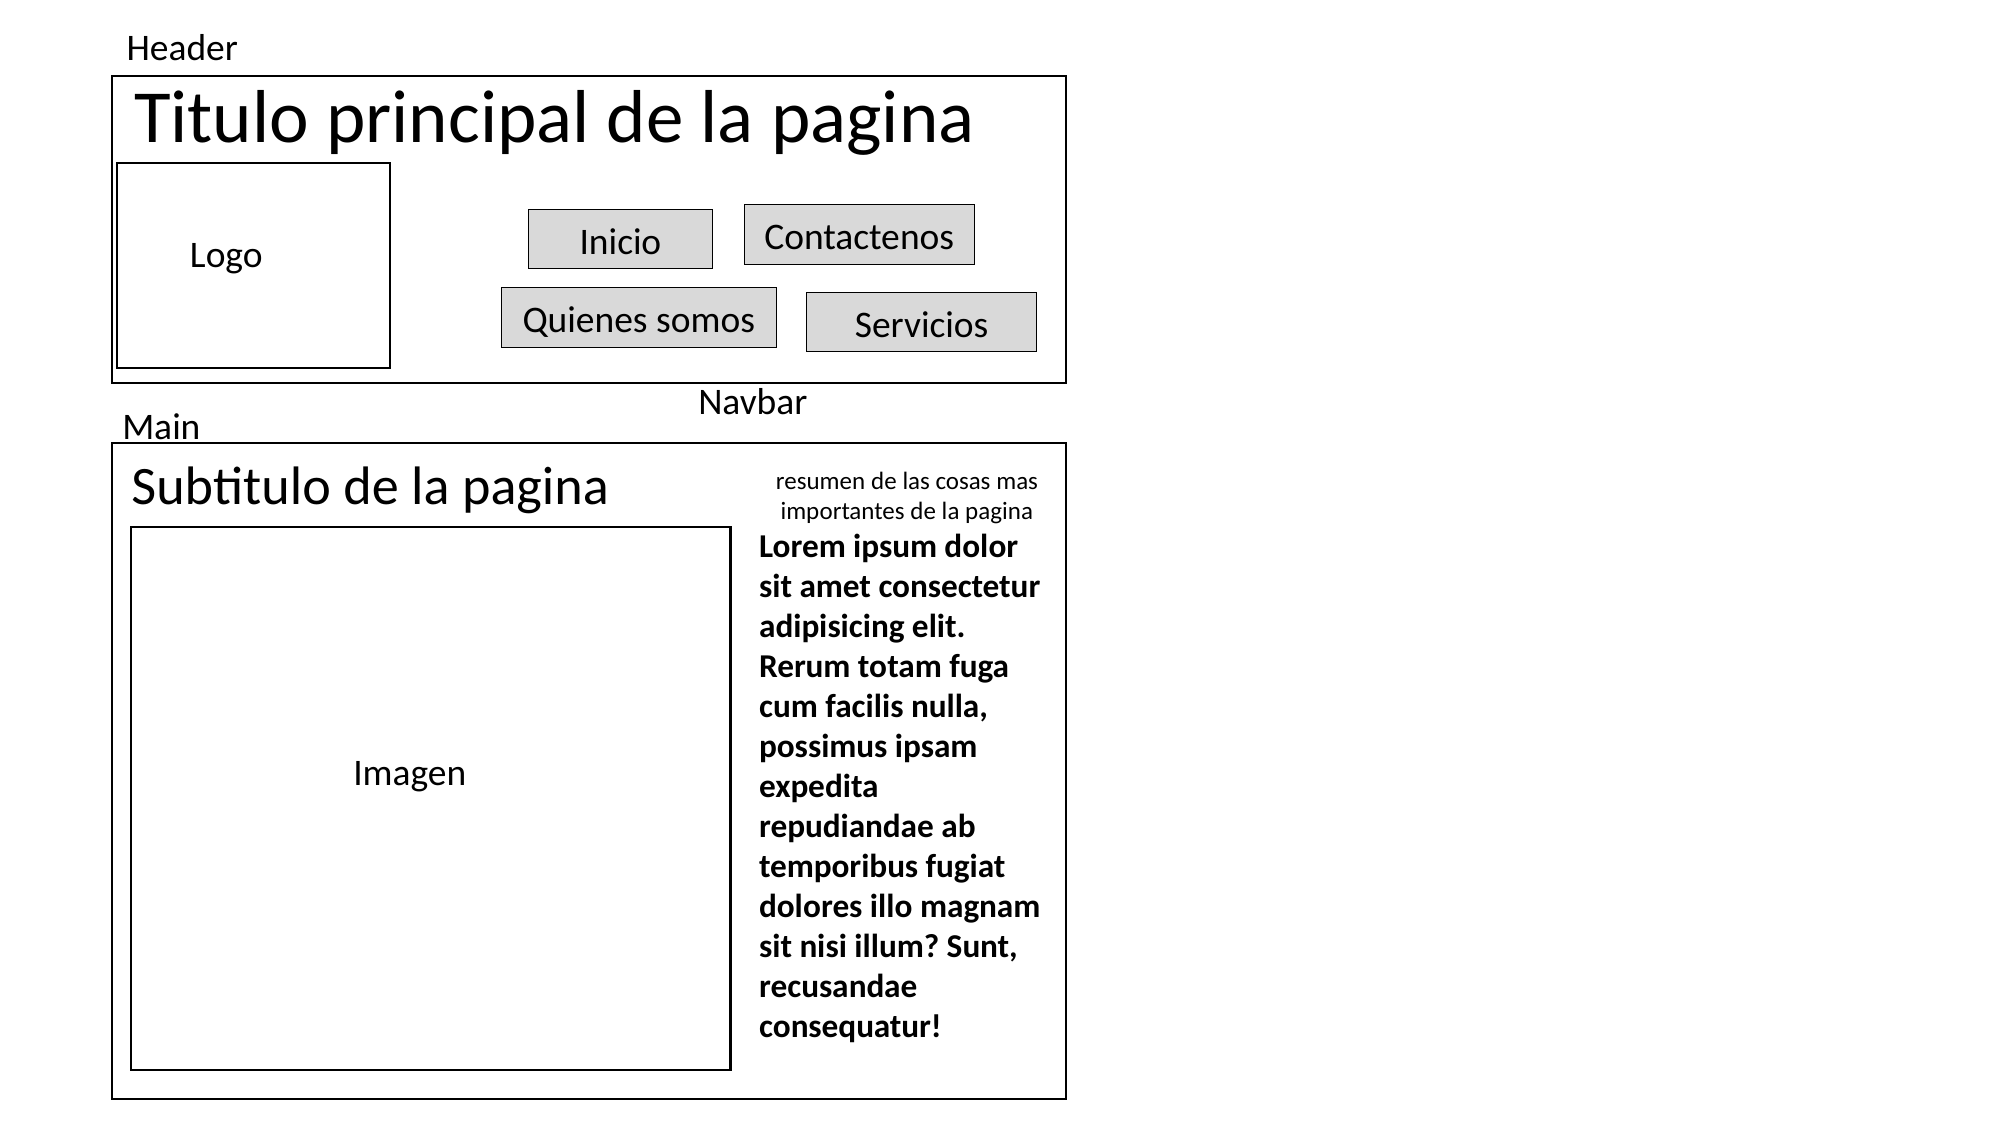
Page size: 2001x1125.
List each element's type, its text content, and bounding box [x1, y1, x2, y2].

text_box Quienes somos [501, 287, 777, 348]
text_box Titulo principal de la pagina [119, 59, 1015, 165]
text_box Navbar [661, 370, 845, 430]
text_box Main [107, 394, 292, 455]
text_box [111, 75, 1067, 384]
text_box Imagen [318, 740, 502, 801]
text_box Servicios [806, 292, 1037, 352]
text_box [116, 162, 391, 369]
text_box [130, 526, 732, 1071]
text_box Contactenos [744, 204, 975, 265]
text_box Subtitulo de la pagina [116, 442, 1091, 523]
text_box Header [111, 15, 296, 76]
text_box resumen de las cosas mas importantes de la pagina Lorem ipsum dolor sit amet consectetur adipisicing elit. Rerum totam fuga cum facilis nulla, possimus ipsam expedita repudiandae ab temporibus fugiat dolores illo magnam sit nisi illum? Sunt, recusandae consequatur! [744, 457, 1070, 1051]
text_box [111, 455, 1067, 1100]
text_box Logo [134, 222, 319, 283]
text_box Inicio [528, 209, 713, 269]
